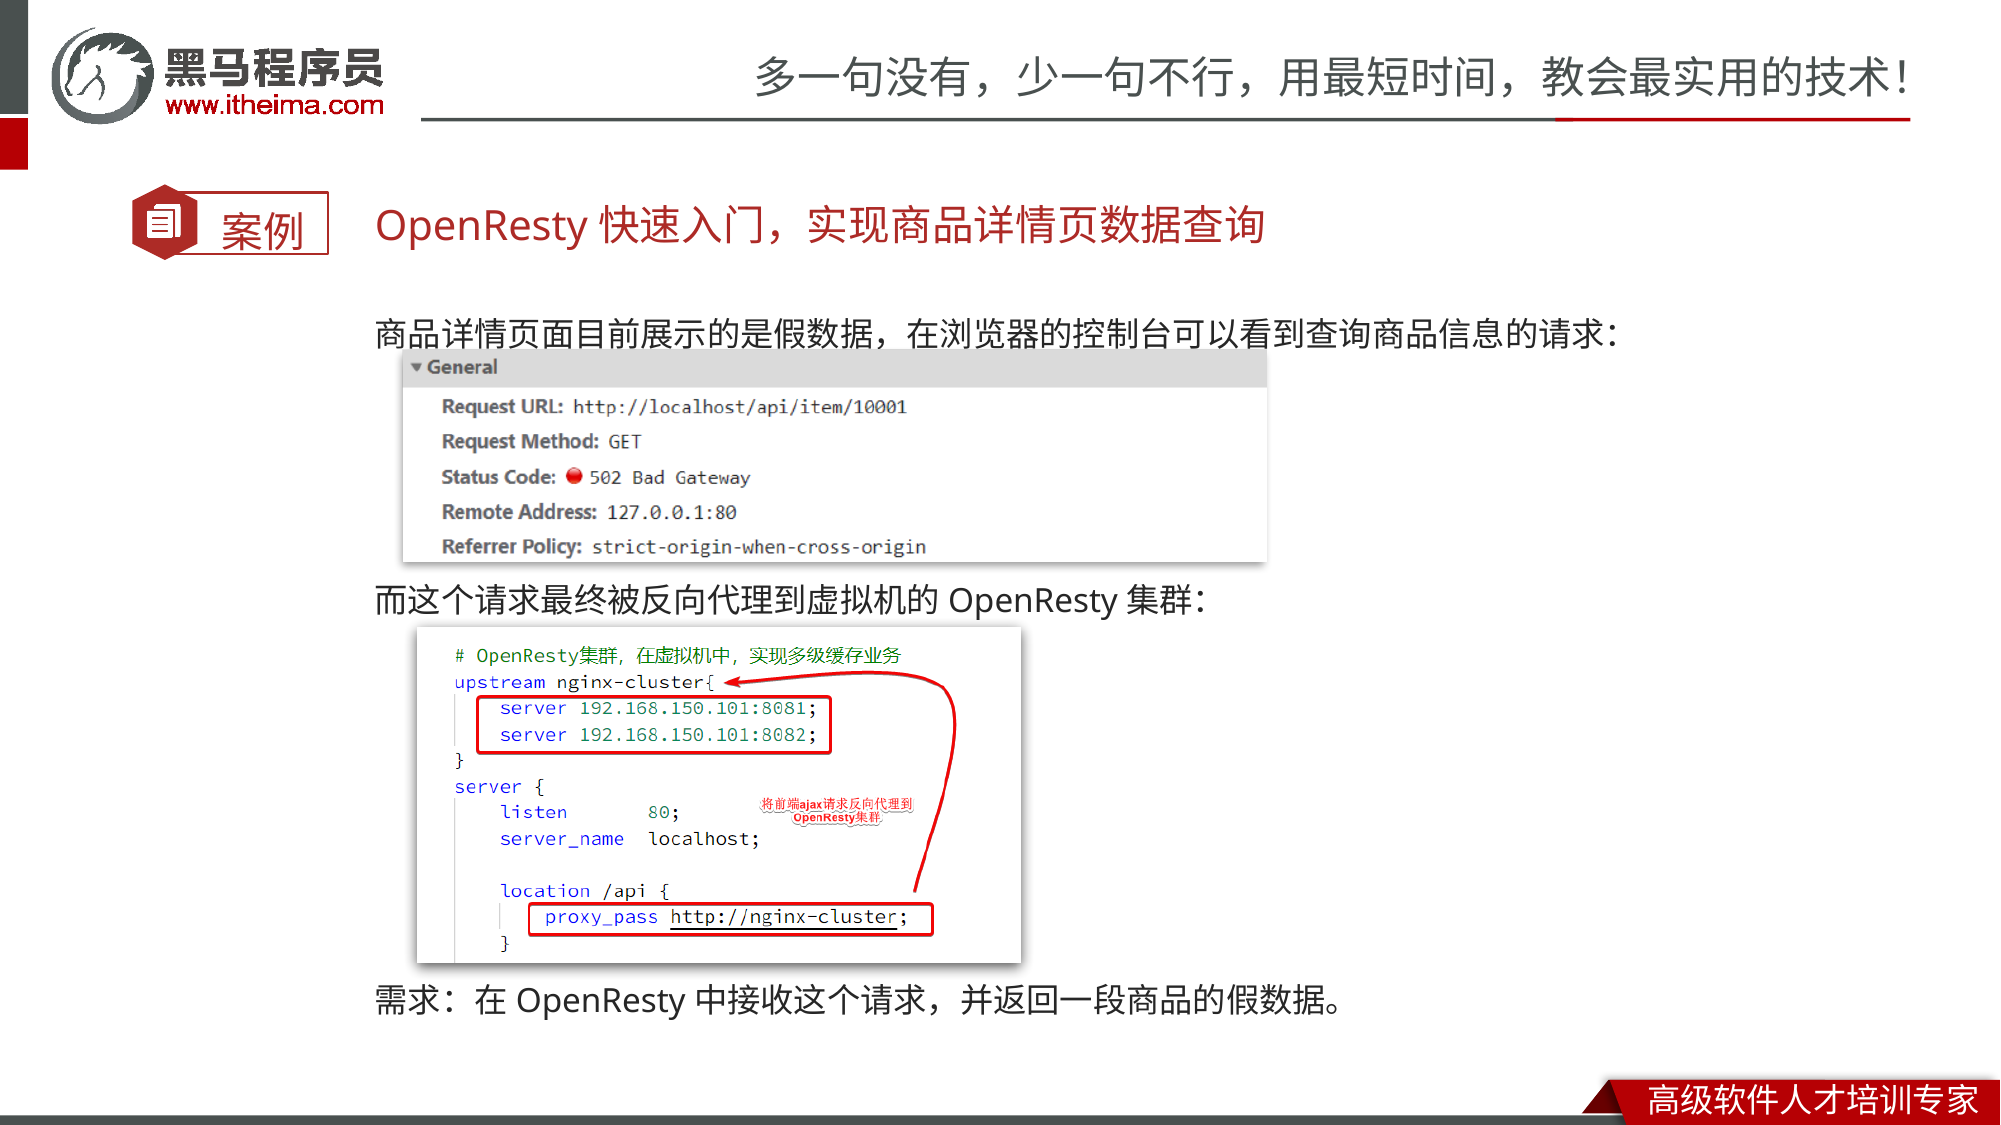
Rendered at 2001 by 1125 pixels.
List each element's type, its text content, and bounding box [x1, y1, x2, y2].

picture [402, 349, 1267, 562]
picture [147, 204, 181, 238]
list OpenResty快速入门，实现商品详情页数据查询 [360, 181, 1872, 266]
picture [50, 26, 384, 125]
picture [402, 612, 1035, 981]
list 商品详情页面目前展示的是假数据，在浏览器的控制台可以看到查询商品信息的请求： 而这个请求最终被反向代理到虚拟机的OpenResty集群： 需求：在OpenResty中接收这个请求，并返回一段商品的假数据。 [360, 285, 1872, 578]
